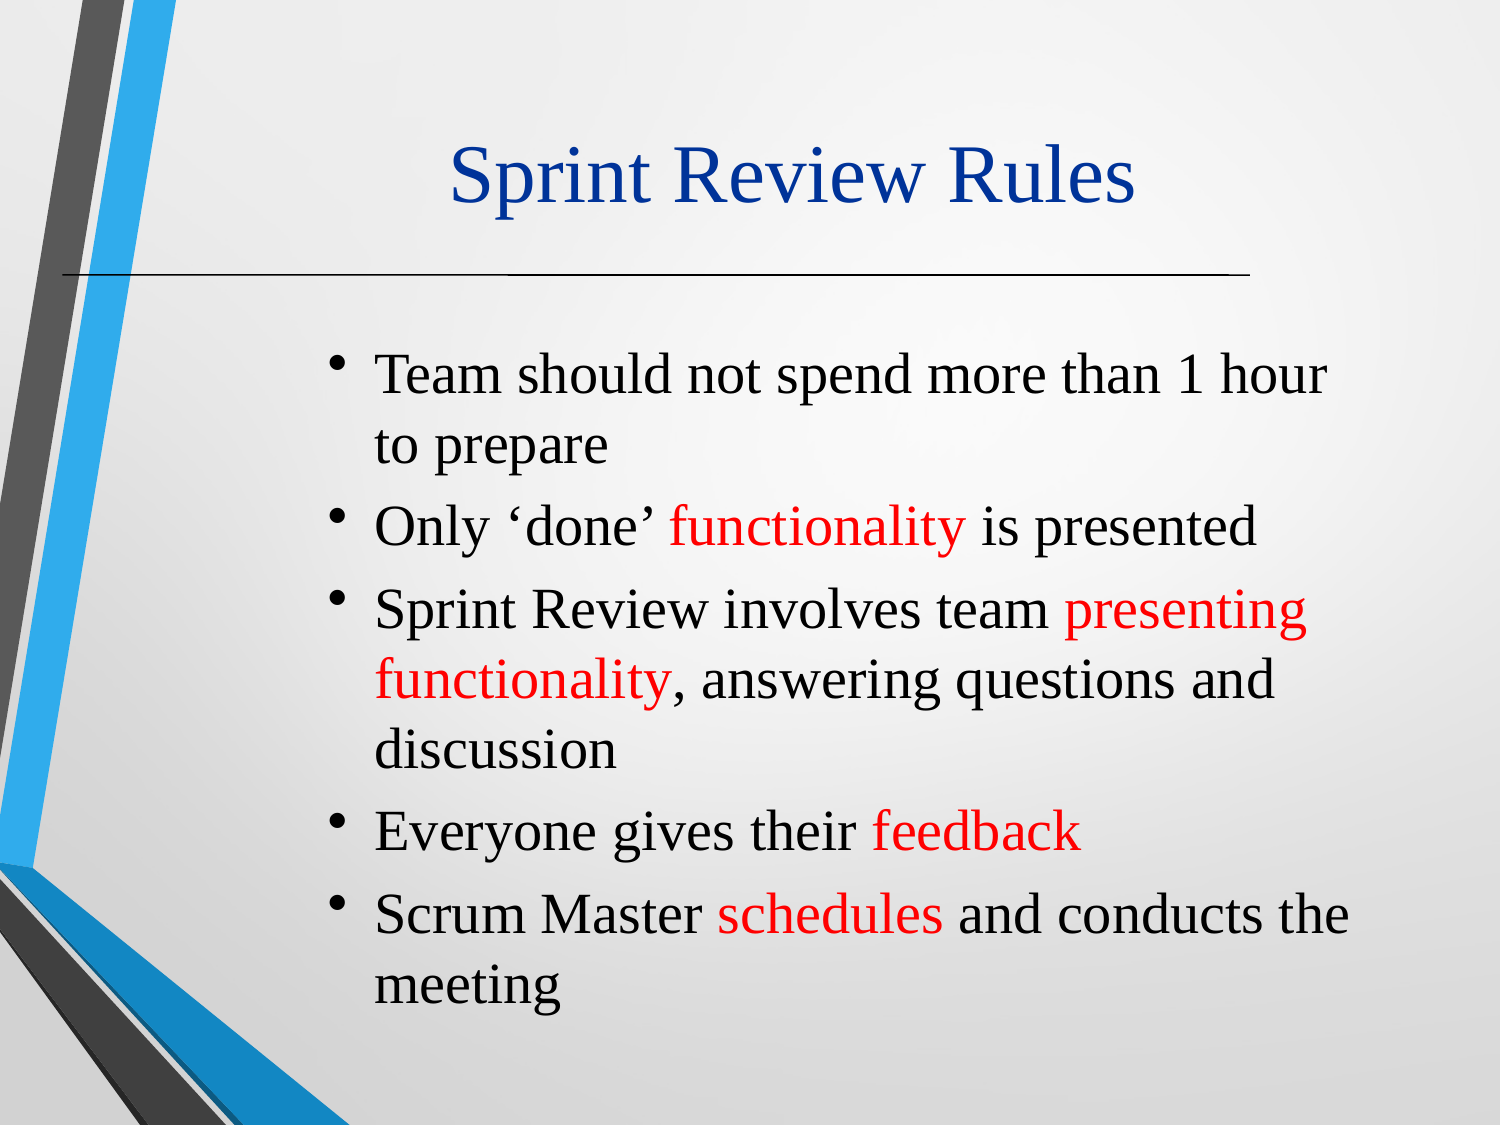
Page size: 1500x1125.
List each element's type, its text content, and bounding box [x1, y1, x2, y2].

title Sprint Review Rules [161, 75, 1425, 263]
list Team should not spend more than 1 hour to prepare Only ‘done’ functionality is presented Sprint Review involves team presenting functionality, answering questions and discussion Everyone gives their feedback Scrum Master schedules and conducts the meeting [312, 287, 1388, 1063]
